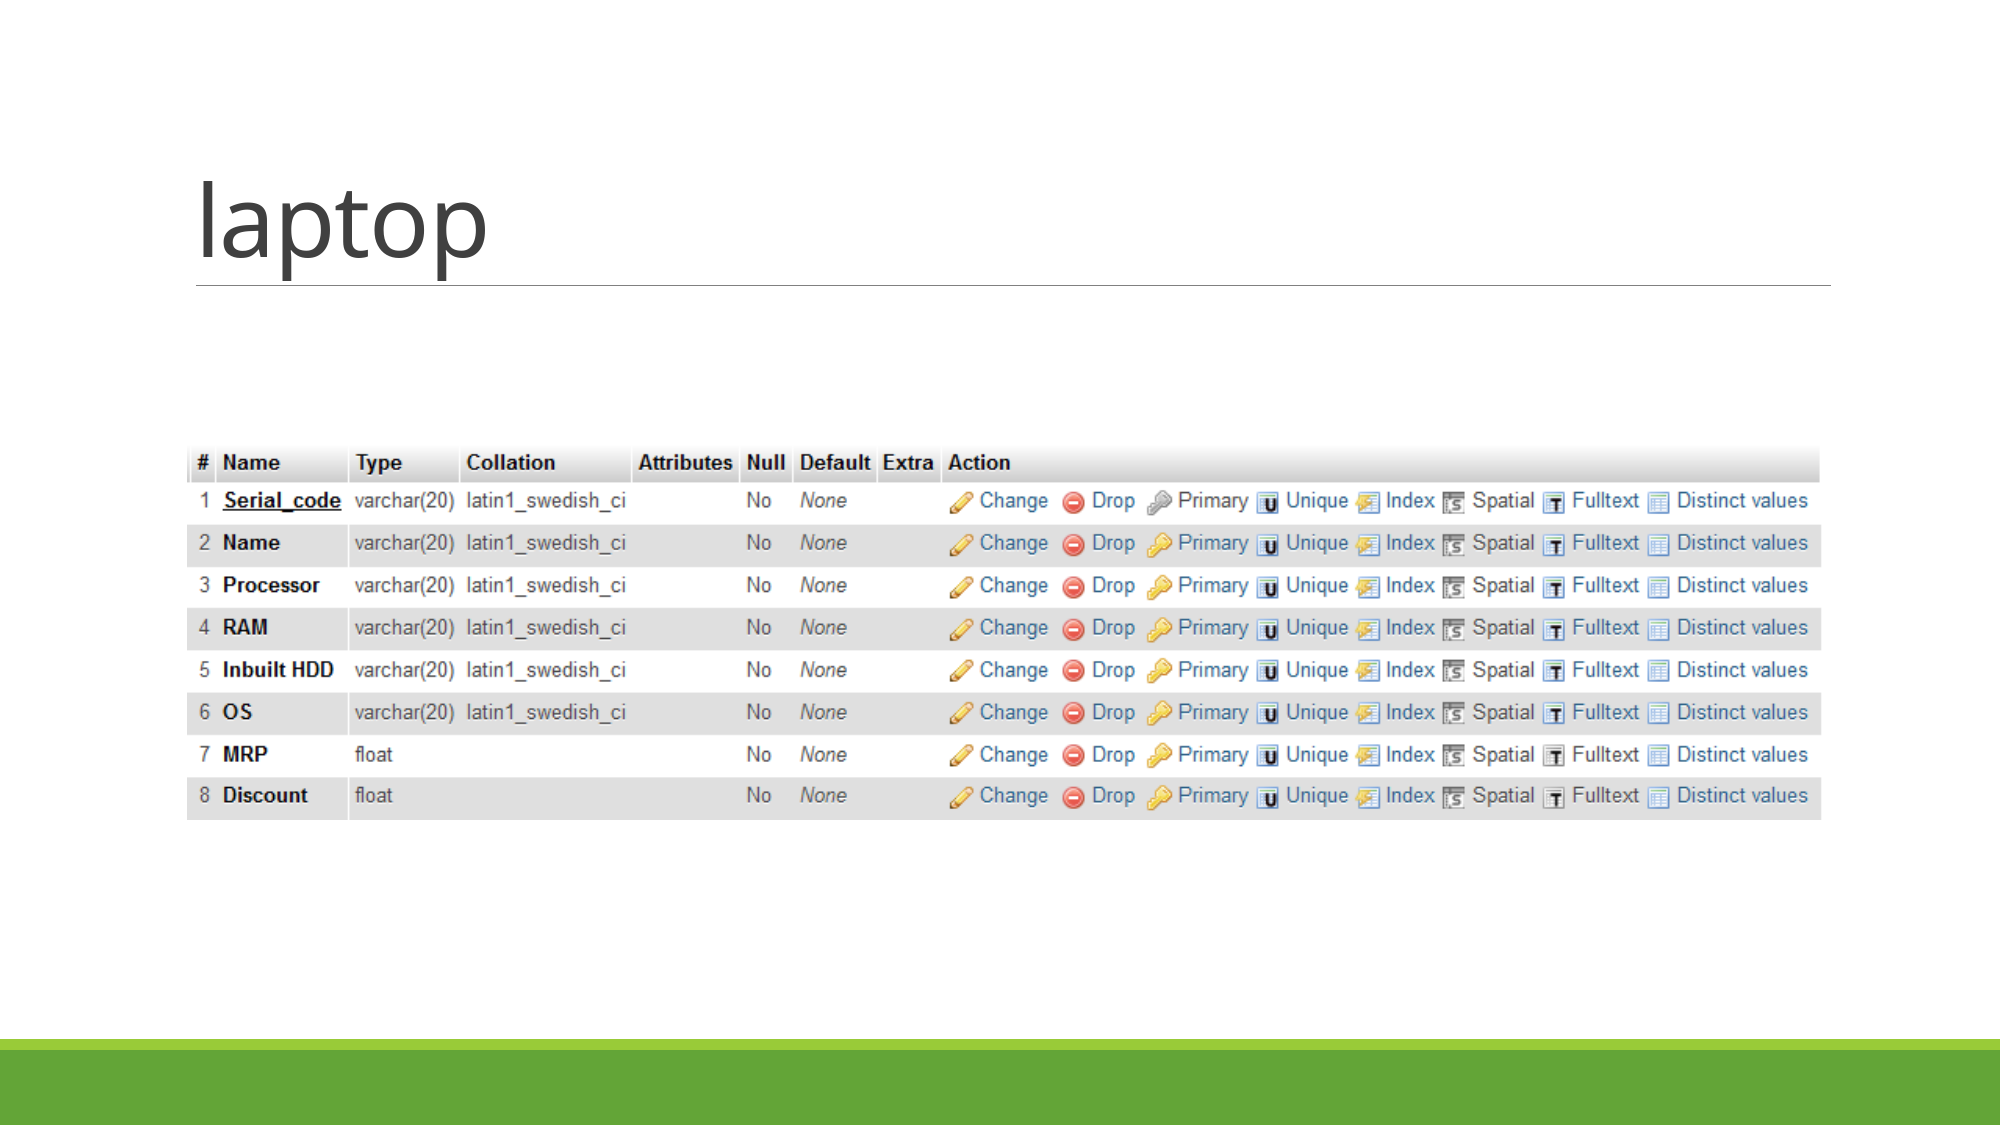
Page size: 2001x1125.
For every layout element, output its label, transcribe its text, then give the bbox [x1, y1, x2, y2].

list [187, 445, 1823, 820]
title laptop [180, 47, 1830, 285]
